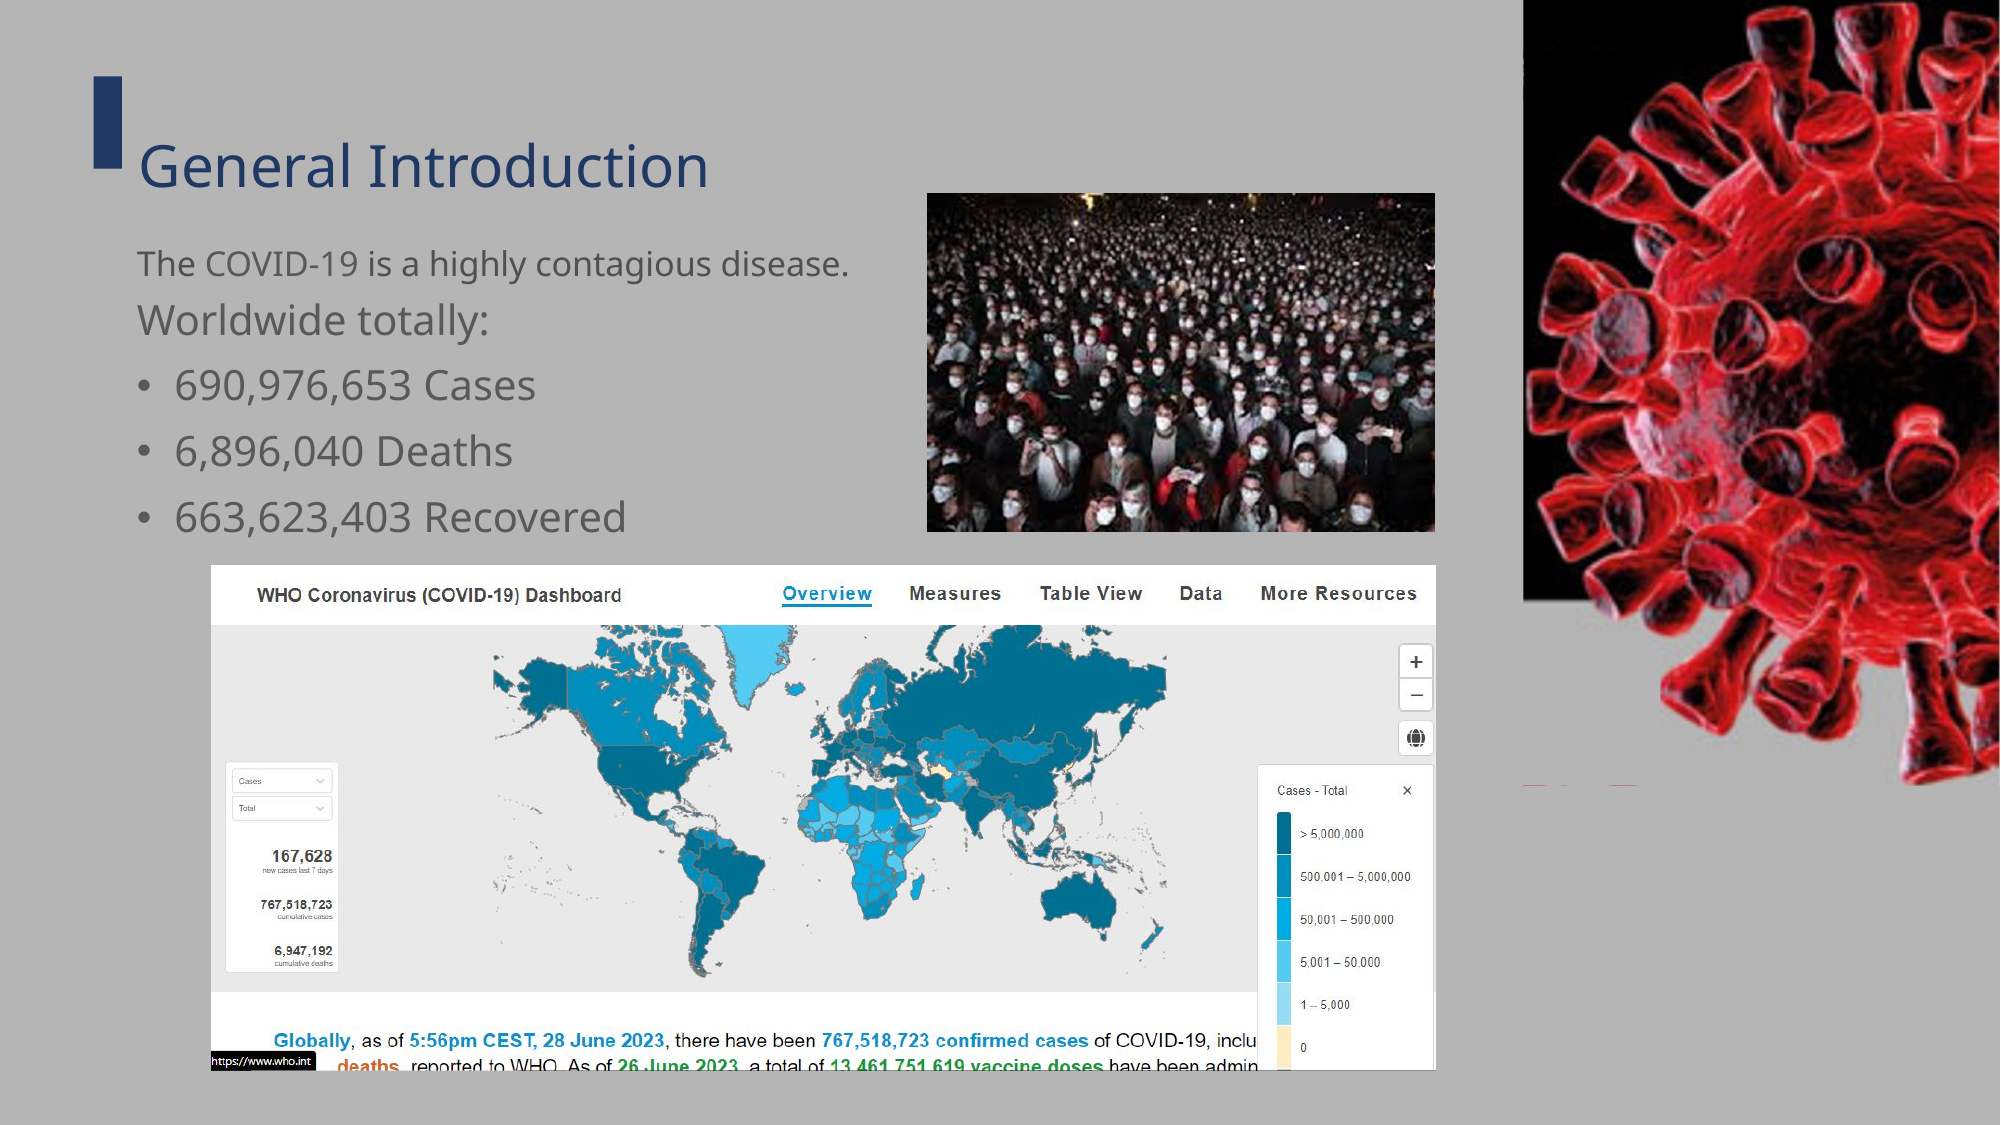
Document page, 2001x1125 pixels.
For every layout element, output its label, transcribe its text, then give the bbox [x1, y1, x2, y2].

title General Introduction [123, 59, 1498, 278]
text_box Worldwide totally: 690,976,653 Cases 6,896,040 Deaths 663,623,403 Recovered [121, 291, 1346, 563]
picture [927, 193, 1435, 532]
list The COVID-19 is a highly contagious disease. [121, 239, 927, 291]
text_box [93, 75, 123, 170]
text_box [1498, 0, 2000, 786]
picture [211, 565, 1436, 1071]
